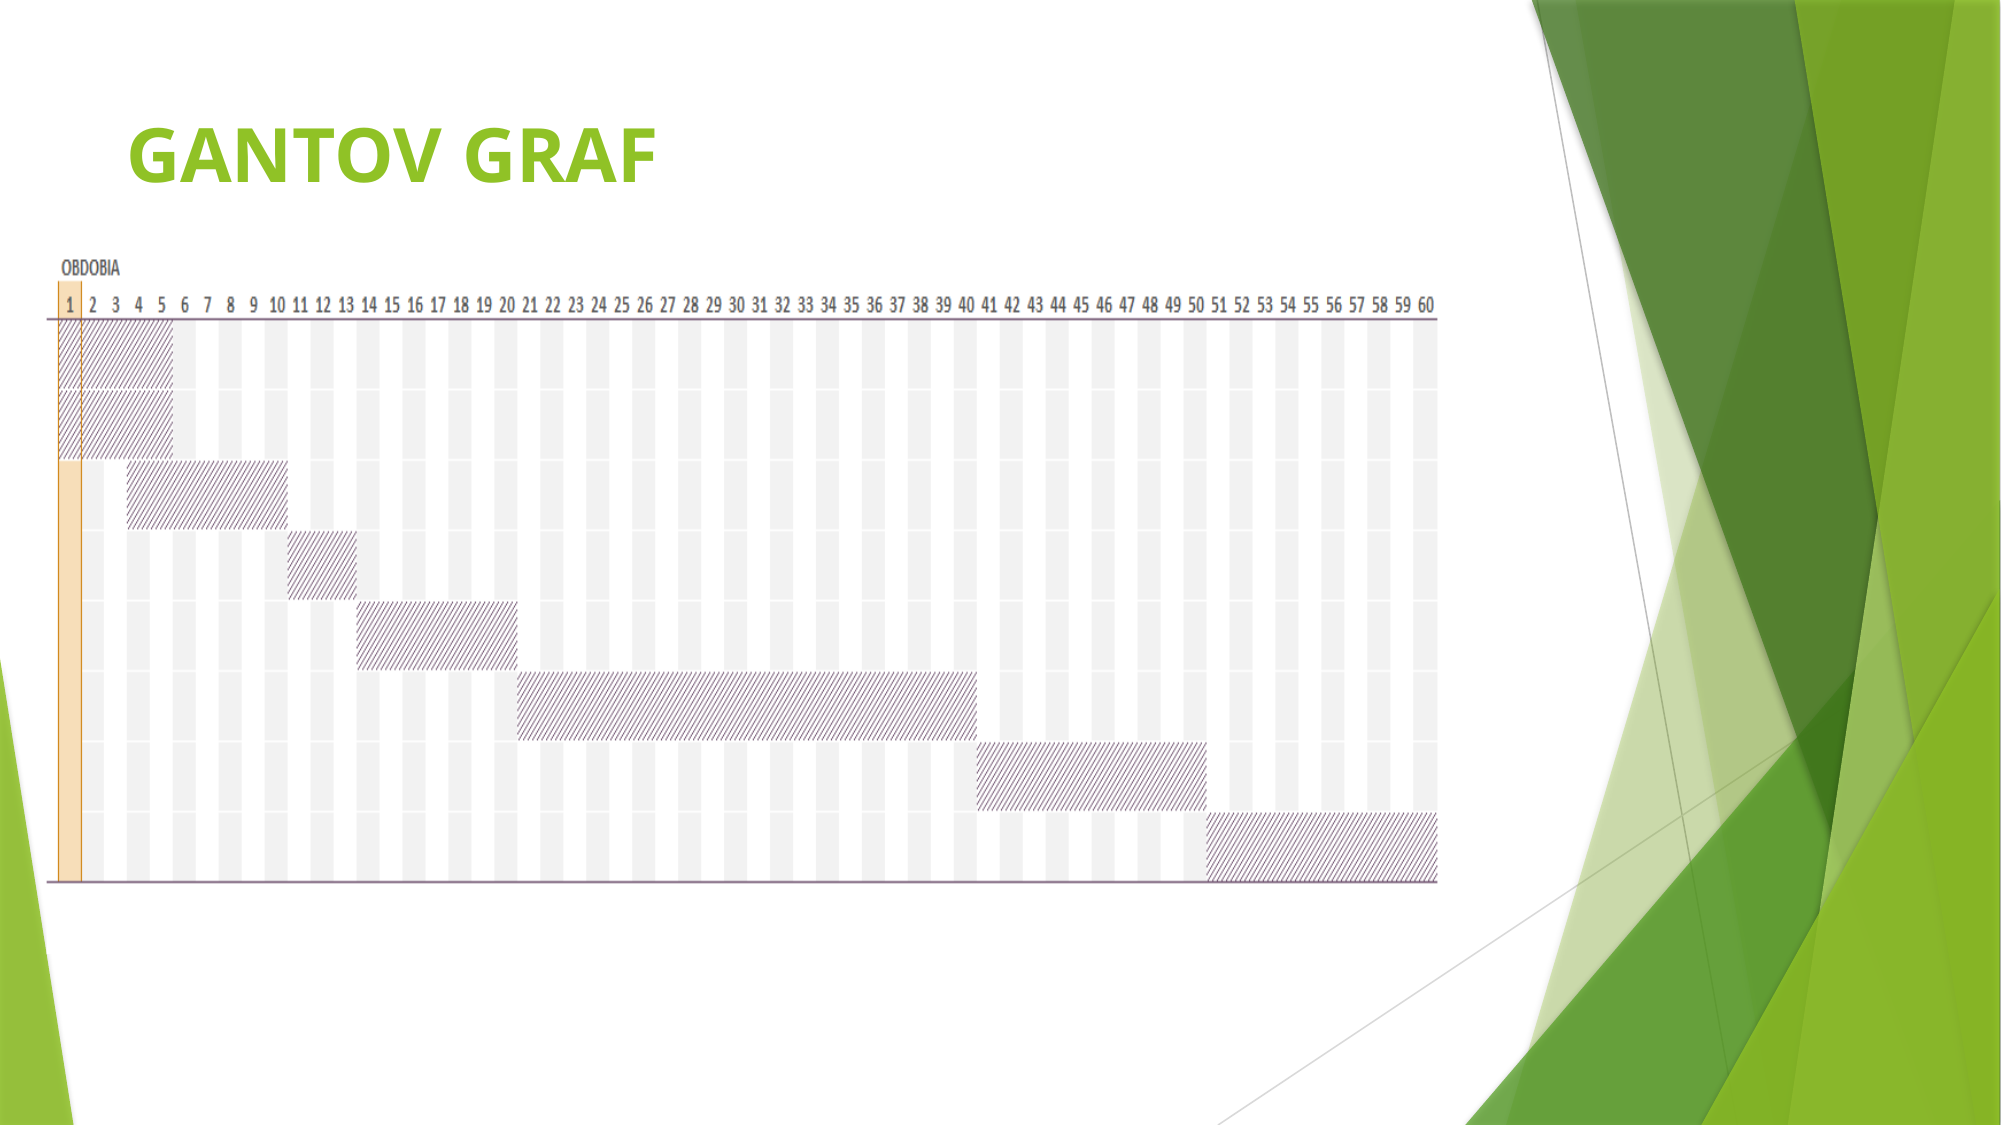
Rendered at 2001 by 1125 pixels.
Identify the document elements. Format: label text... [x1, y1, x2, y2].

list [46, 207, 1458, 955]
title GANTOV GRAF [111, 99, 1522, 317]
